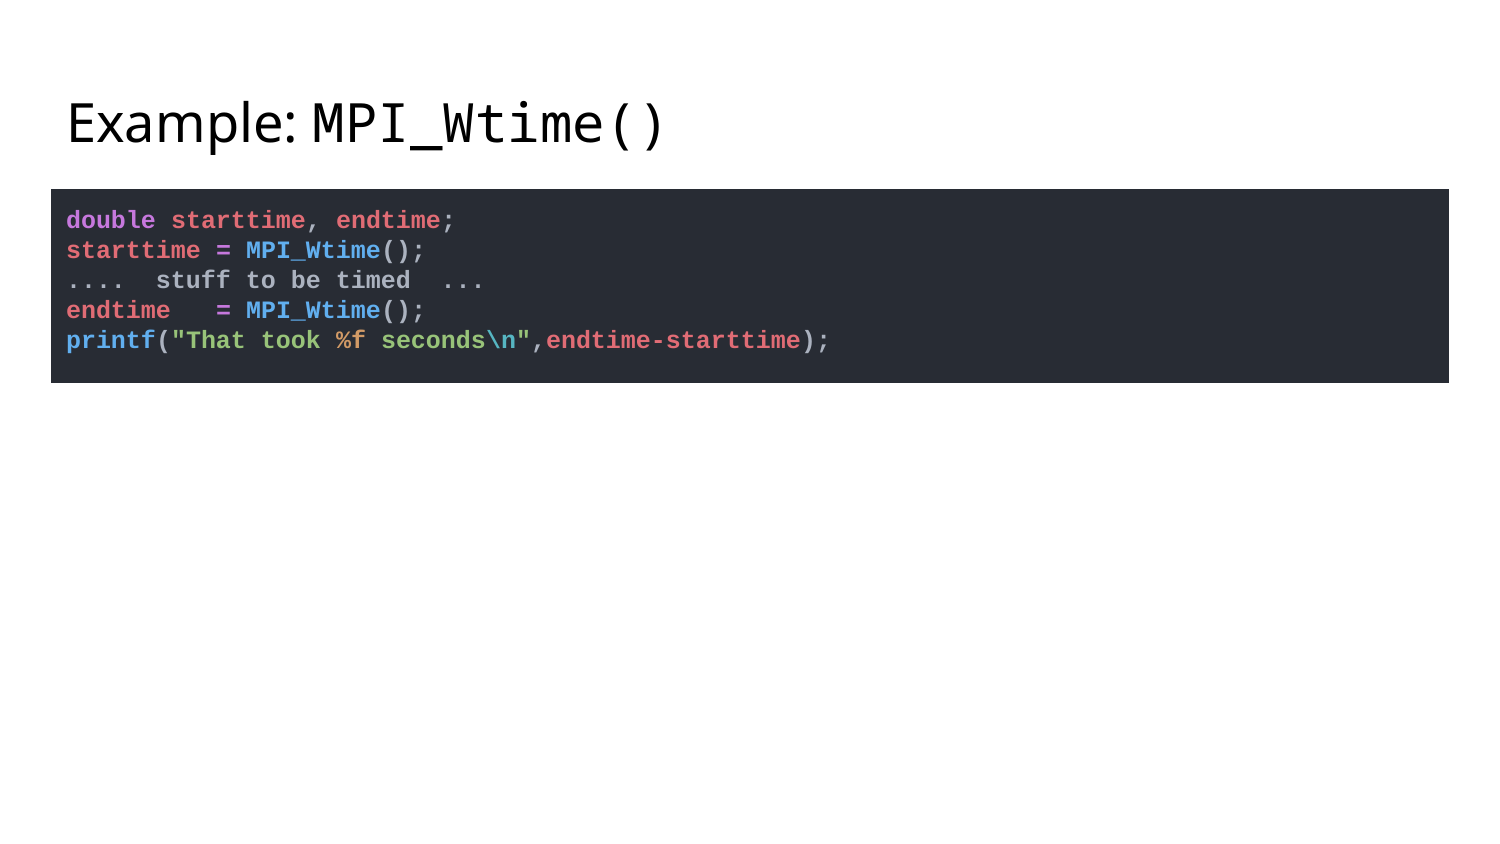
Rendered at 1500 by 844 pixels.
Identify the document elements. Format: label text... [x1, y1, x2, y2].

title Example: MPI_Wtime() [51, 72, 1449, 167]
list double starttime, endtime; starttime = MPI_Wtime(); .... stuff to be timed ... endtime = MPI_Wtime(); printf("That took %f seconds\n",endtime-starttime); [51, 189, 1449, 383]
